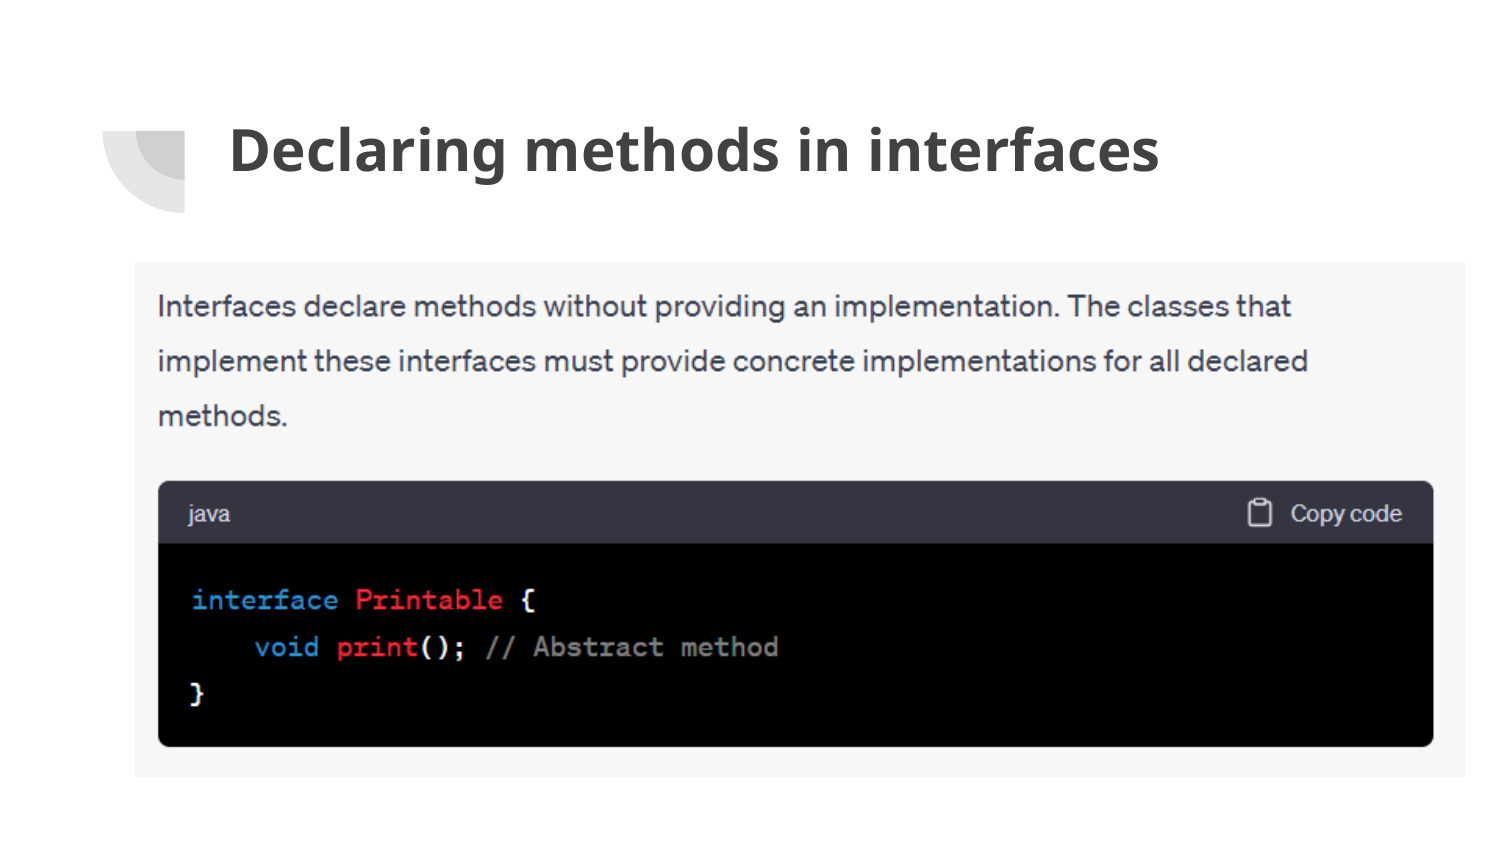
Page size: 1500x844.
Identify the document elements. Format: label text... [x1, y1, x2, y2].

title Declaring methods in interfaces [213, 98, 1368, 260]
picture [134, 261, 1465, 777]
